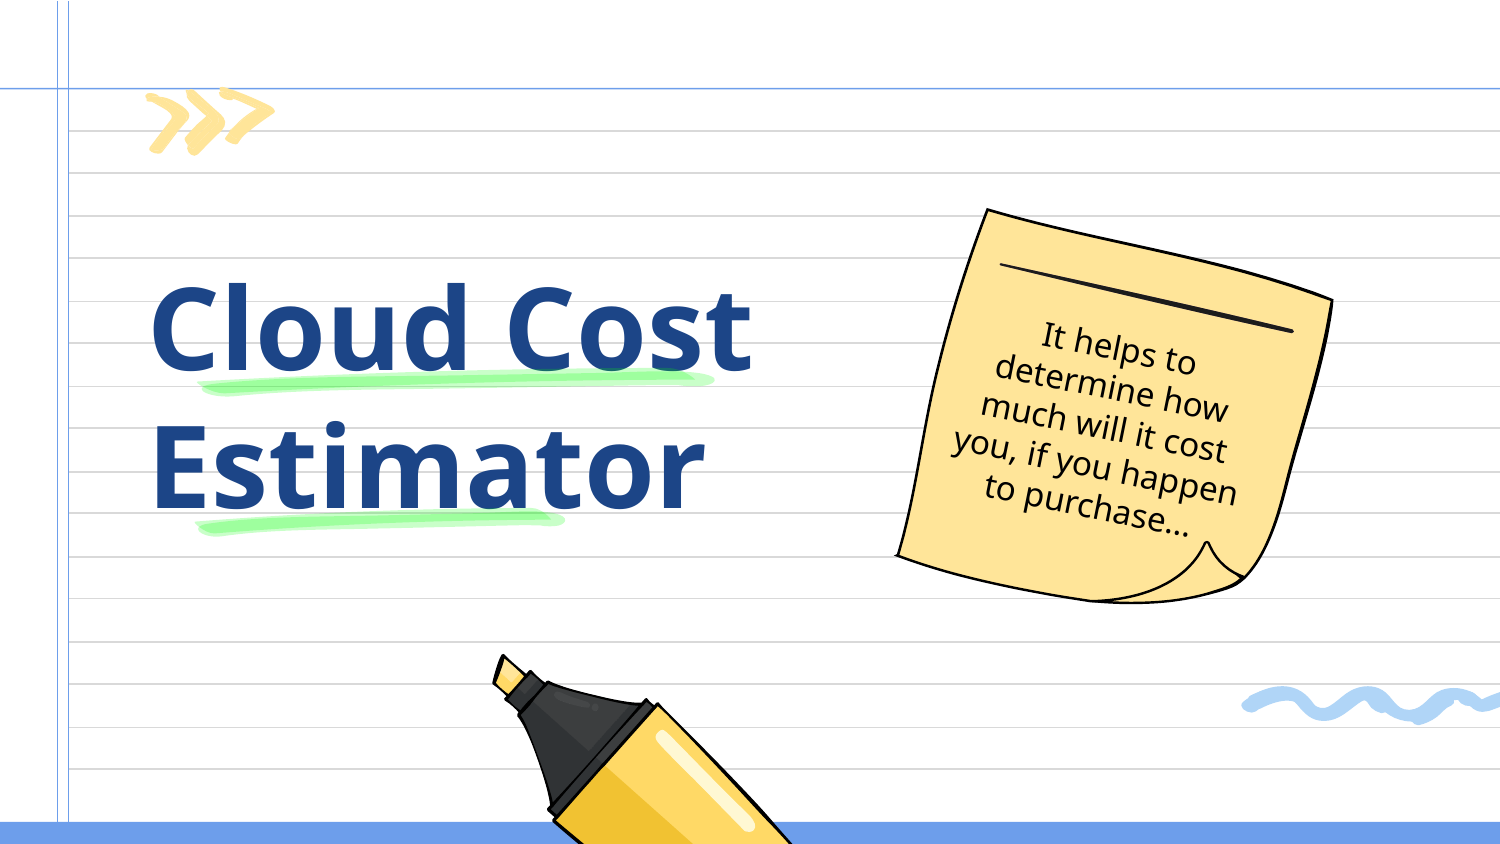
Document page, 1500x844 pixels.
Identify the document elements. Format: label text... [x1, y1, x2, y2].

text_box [427, 624, 851, 844]
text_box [1238, 686, 1500, 725]
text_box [188, 507, 567, 537]
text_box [188, 367, 717, 397]
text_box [144, 86, 278, 157]
title Cloud Cost Estimator [147, 256, 768, 532]
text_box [891, 203, 1340, 641]
